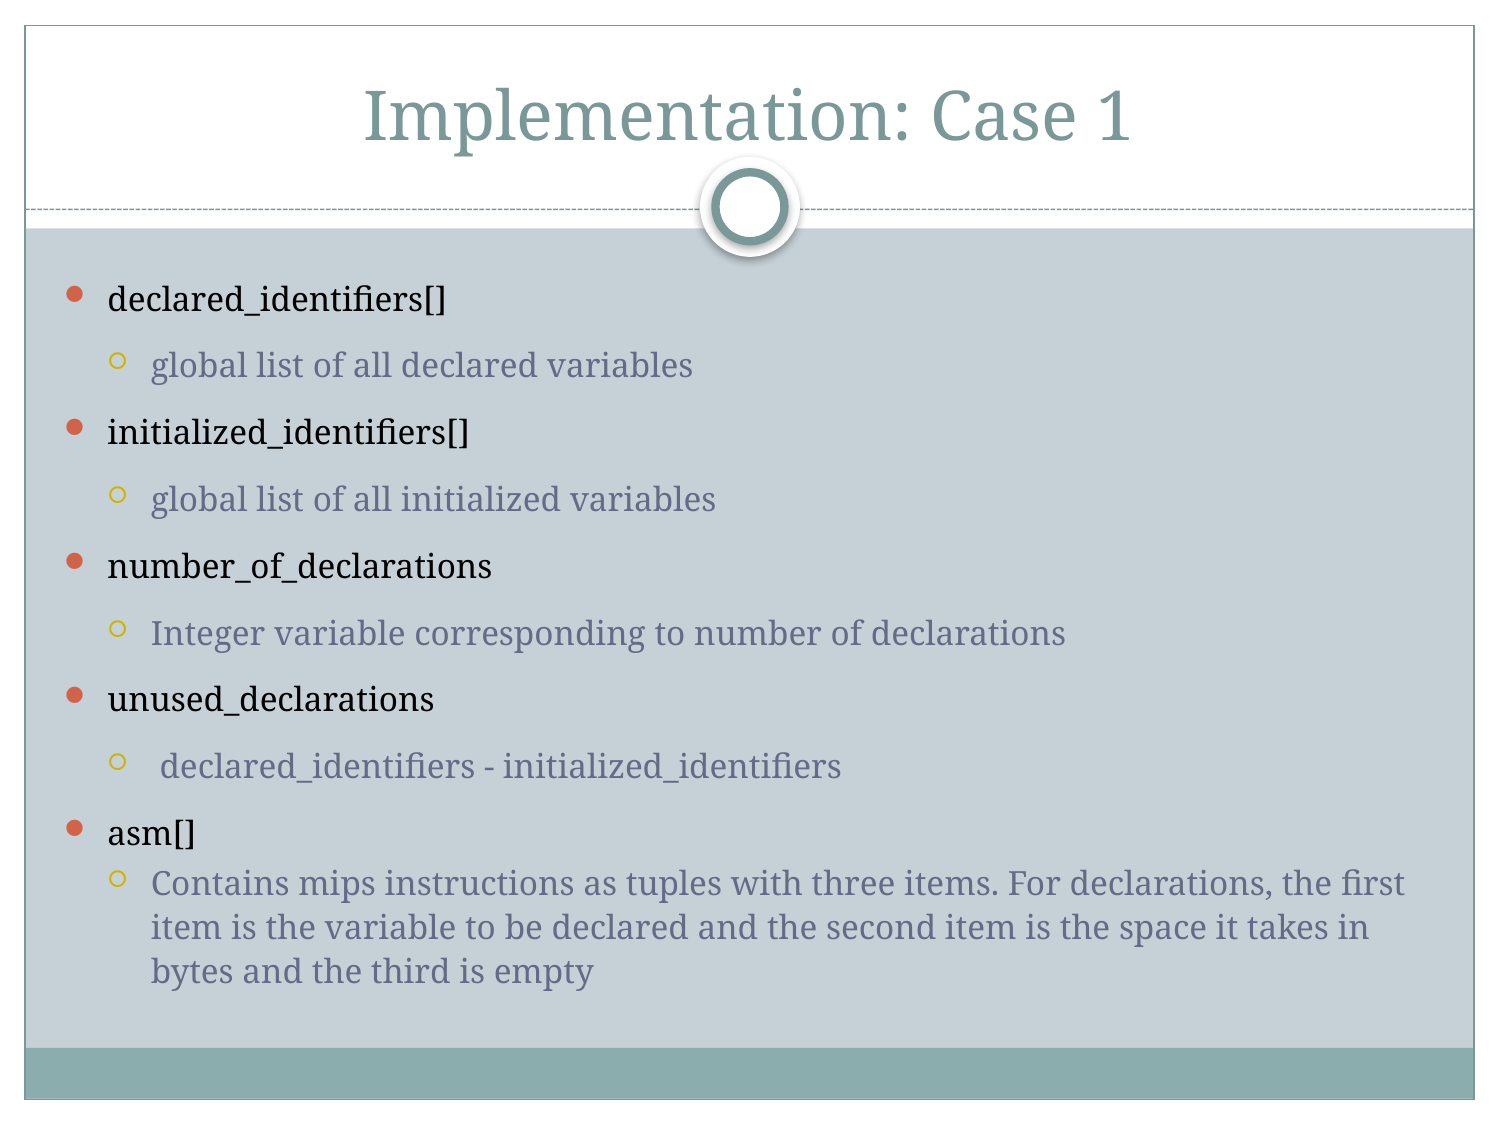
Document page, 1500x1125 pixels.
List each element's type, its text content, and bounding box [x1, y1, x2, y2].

title Implementation: Case 1 [49, 37, 1450, 162]
list declared_identifiers[] global list of all declared variables initialized_identifiers[] global list of all initialized variables number_of_declarations Integer variable corresponding to number of declarations unused_declarations declared_identifiers - initialized_identifiers asm[] Contains mips instructions as tuples with three items. For declarations, the first item is the variable to be declared and the second item is the space it takes in bytes and the third is empty [49, 250, 1445, 1001]
